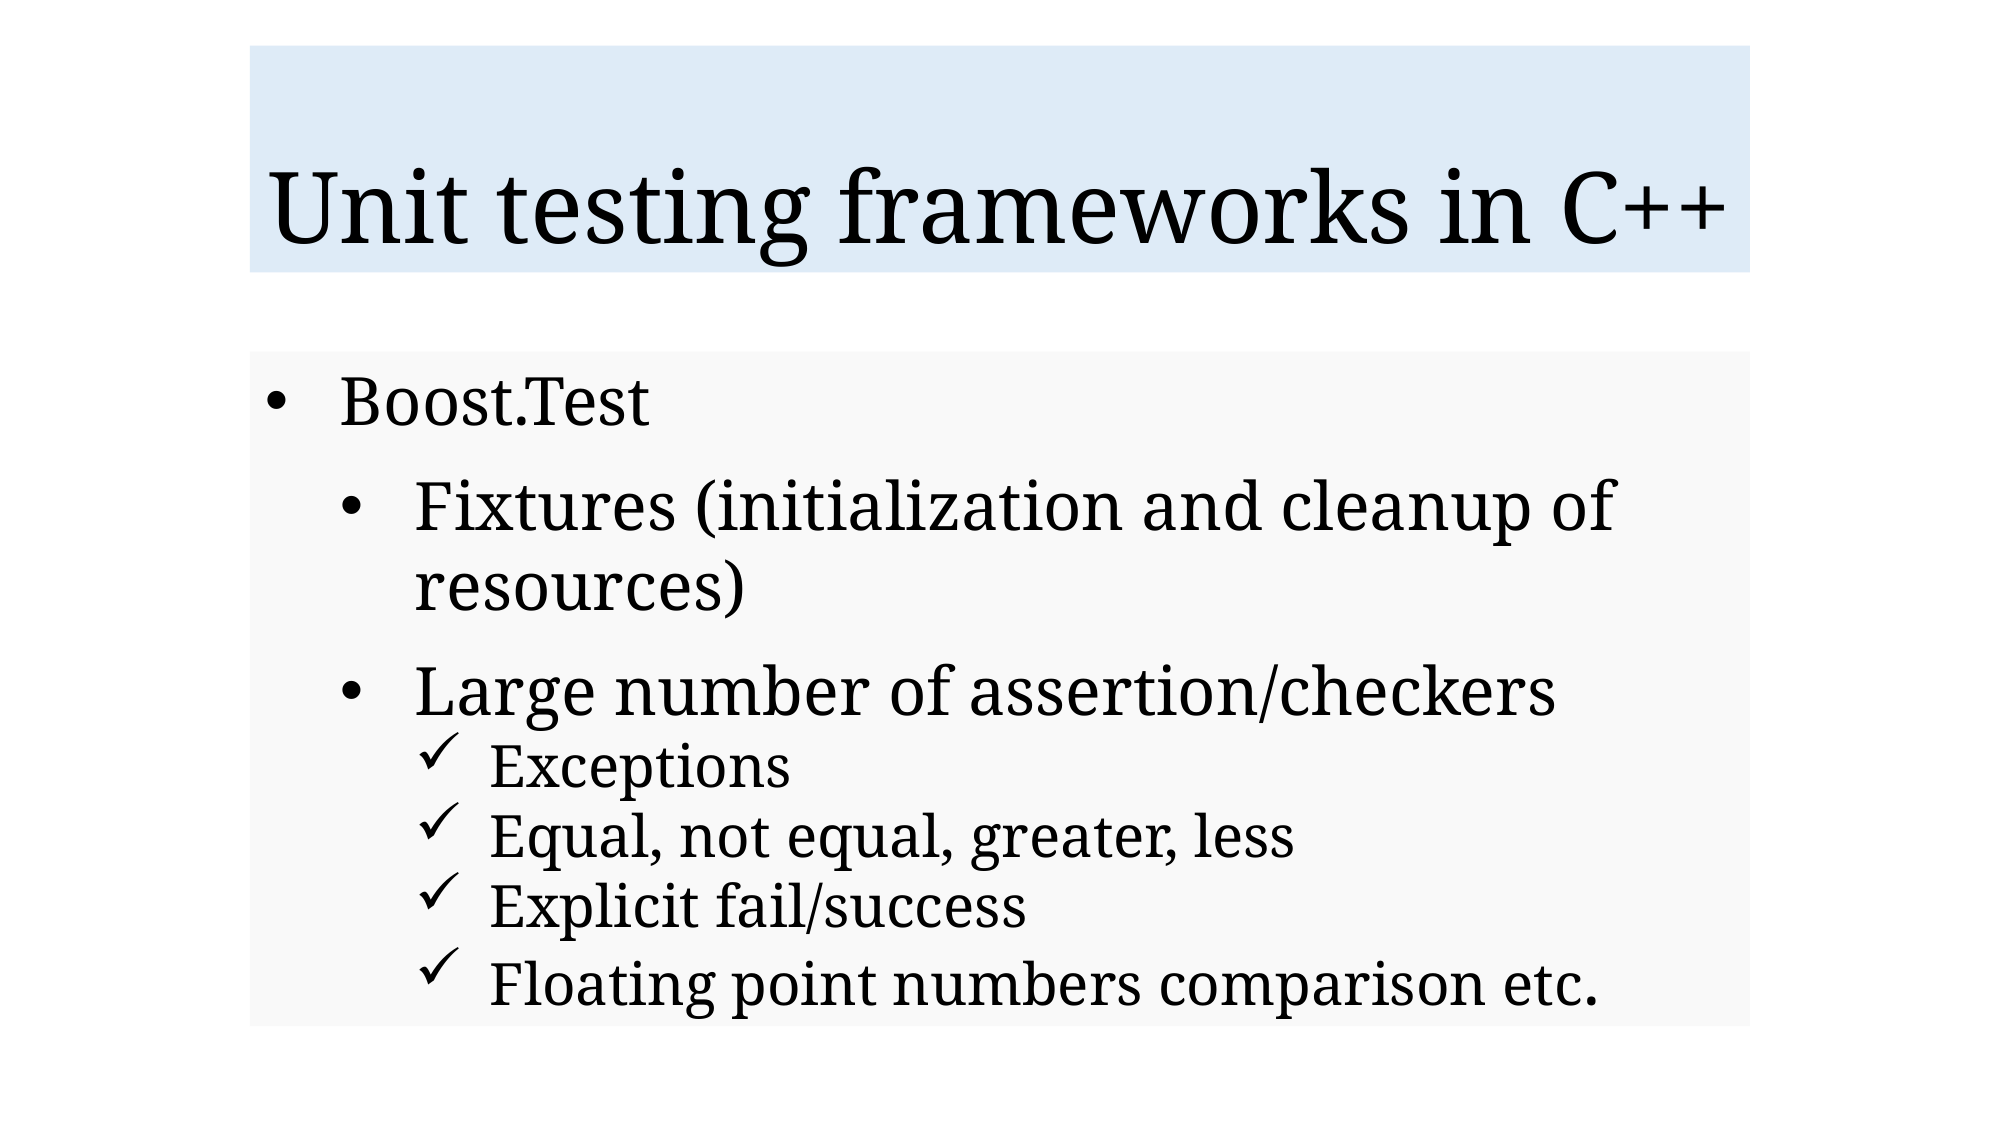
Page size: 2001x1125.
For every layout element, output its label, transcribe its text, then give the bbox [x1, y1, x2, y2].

text_box Boost.Test Fixtures (initialization and cleanup of resources) Large number of assertion/checkers Exceptions Equal, not equal, greater, less Explicit fail/success Floating point numbers comparison etc. [249, 351, 1750, 1027]
title Unit testing frameworks in C++ [249, 45, 1750, 273]
